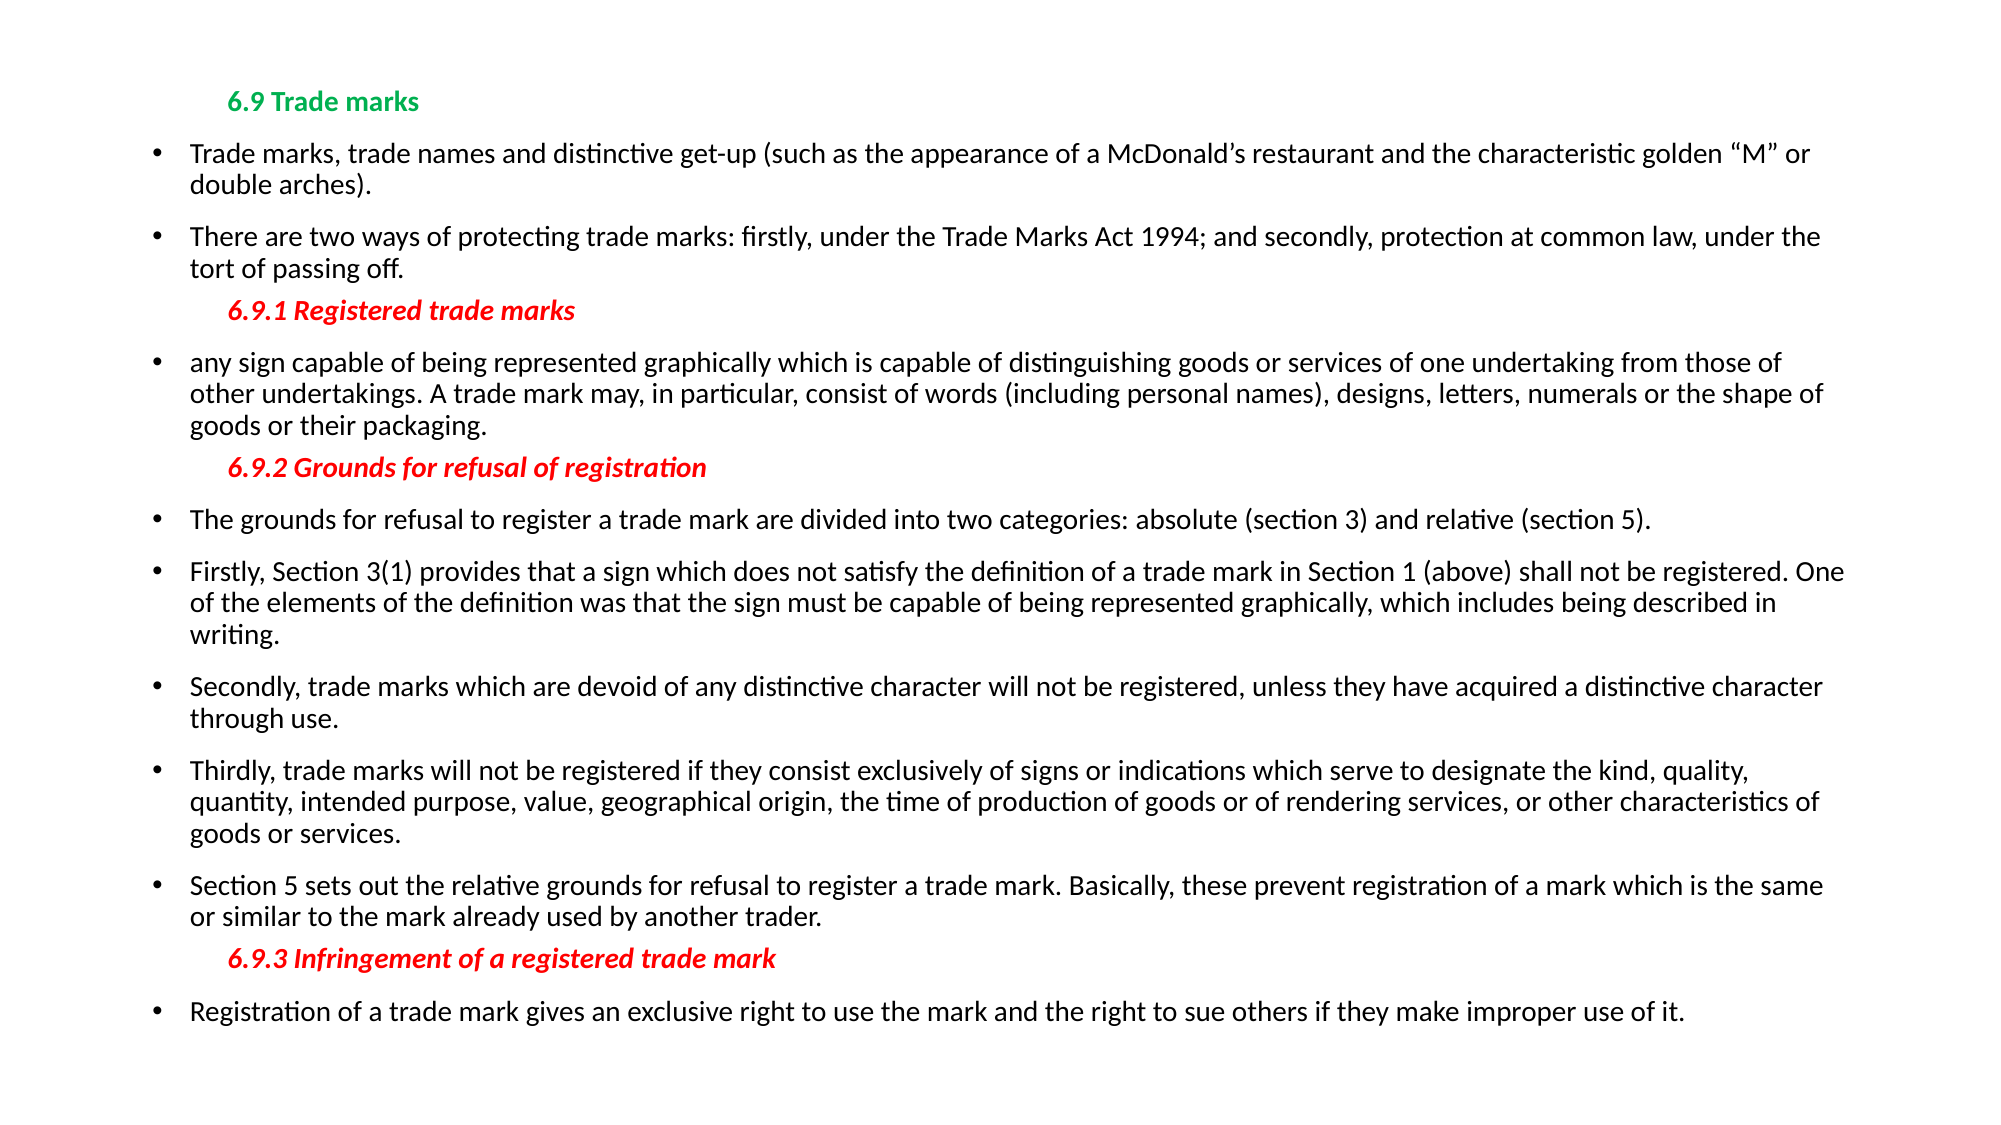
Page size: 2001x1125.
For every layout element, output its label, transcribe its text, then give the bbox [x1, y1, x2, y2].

list 6.9 Trade marks Trade marks, trade names and distinctive get-up (such as the appearance of a McDonald’s restaurant and the characteristic golden “M” or double arches). There are two ways of protecting trade marks: firstly, under the Trade Marks Act 1994; and secondly, protection at common law, under the tort of passing off. 6.9.1 Registered trade marks any sign capable of being represented graphically which is capable of distinguishing goods or services of one undertaking from those of other undertakings. A trade mark may, in particular, consist of words (including personal names), designs, letters, numerals or the shape of goods or their packaging. 6.9.2 Grounds for refusal of registration The grounds for refusal to register a trade mark are divided into two categories: absolute (section 3) and relative (section 5). Firstly, Section 3(1) provides that a sign which does not satisfy the definition of a trade mark in Section 1 (above) shall not be registered. One of the elements of the definition was that the sign must be capable of being represented graphically, which includes being described in writing. Secondly, trade marks which are devoid of any distinctive character will not be registered, unless they have acquired a distinctive character through use. Thirdly, trade marks will not be registered if they consist exclusively of signs or indications which serve to designate the kind, quality, quantity, intended purpose, value, geographical origin, the time of production of goods or of rendering services, or other characteristics of goods or services. Section 5 sets out the relative grounds for refusal to register a trade mark. Basically, these prevent registration of a mark which is the same or similar to the mark already used by another trader. 6.9.3 Infringement of a registered trade mark Registration of a trade mark gives an exclusive right to use the mark and the right to sue others if they make improper use of it. [137, 78, 1863, 1014]
